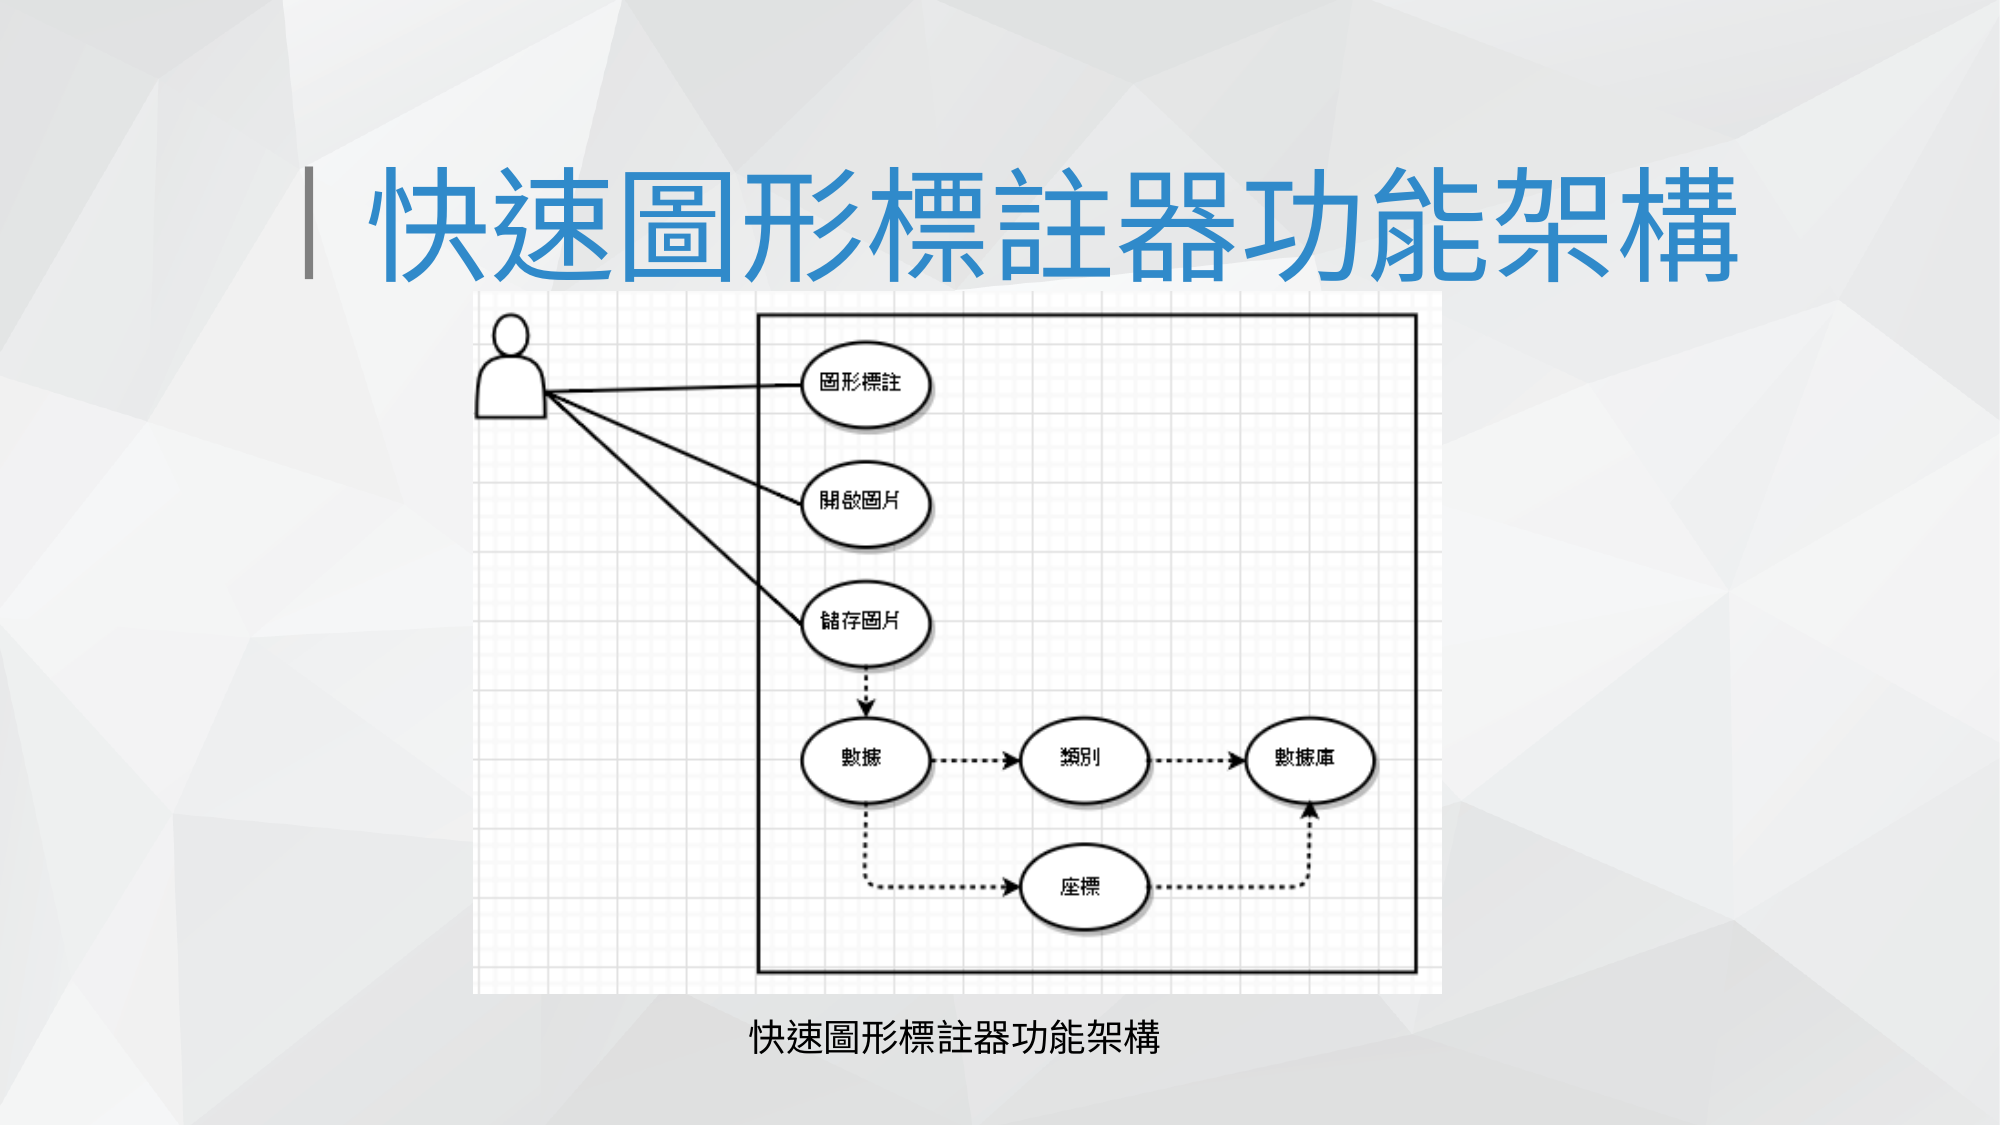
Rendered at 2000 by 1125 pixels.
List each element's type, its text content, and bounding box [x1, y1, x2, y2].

picture [0, 0, 2000, 1125]
text_box | [189, 132, 474, 283]
text_box 快速圖形標註器功能架構 [351, 139, 1888, 305]
text_box 快速圖形標註器功能架構 [733, 1006, 1177, 1067]
